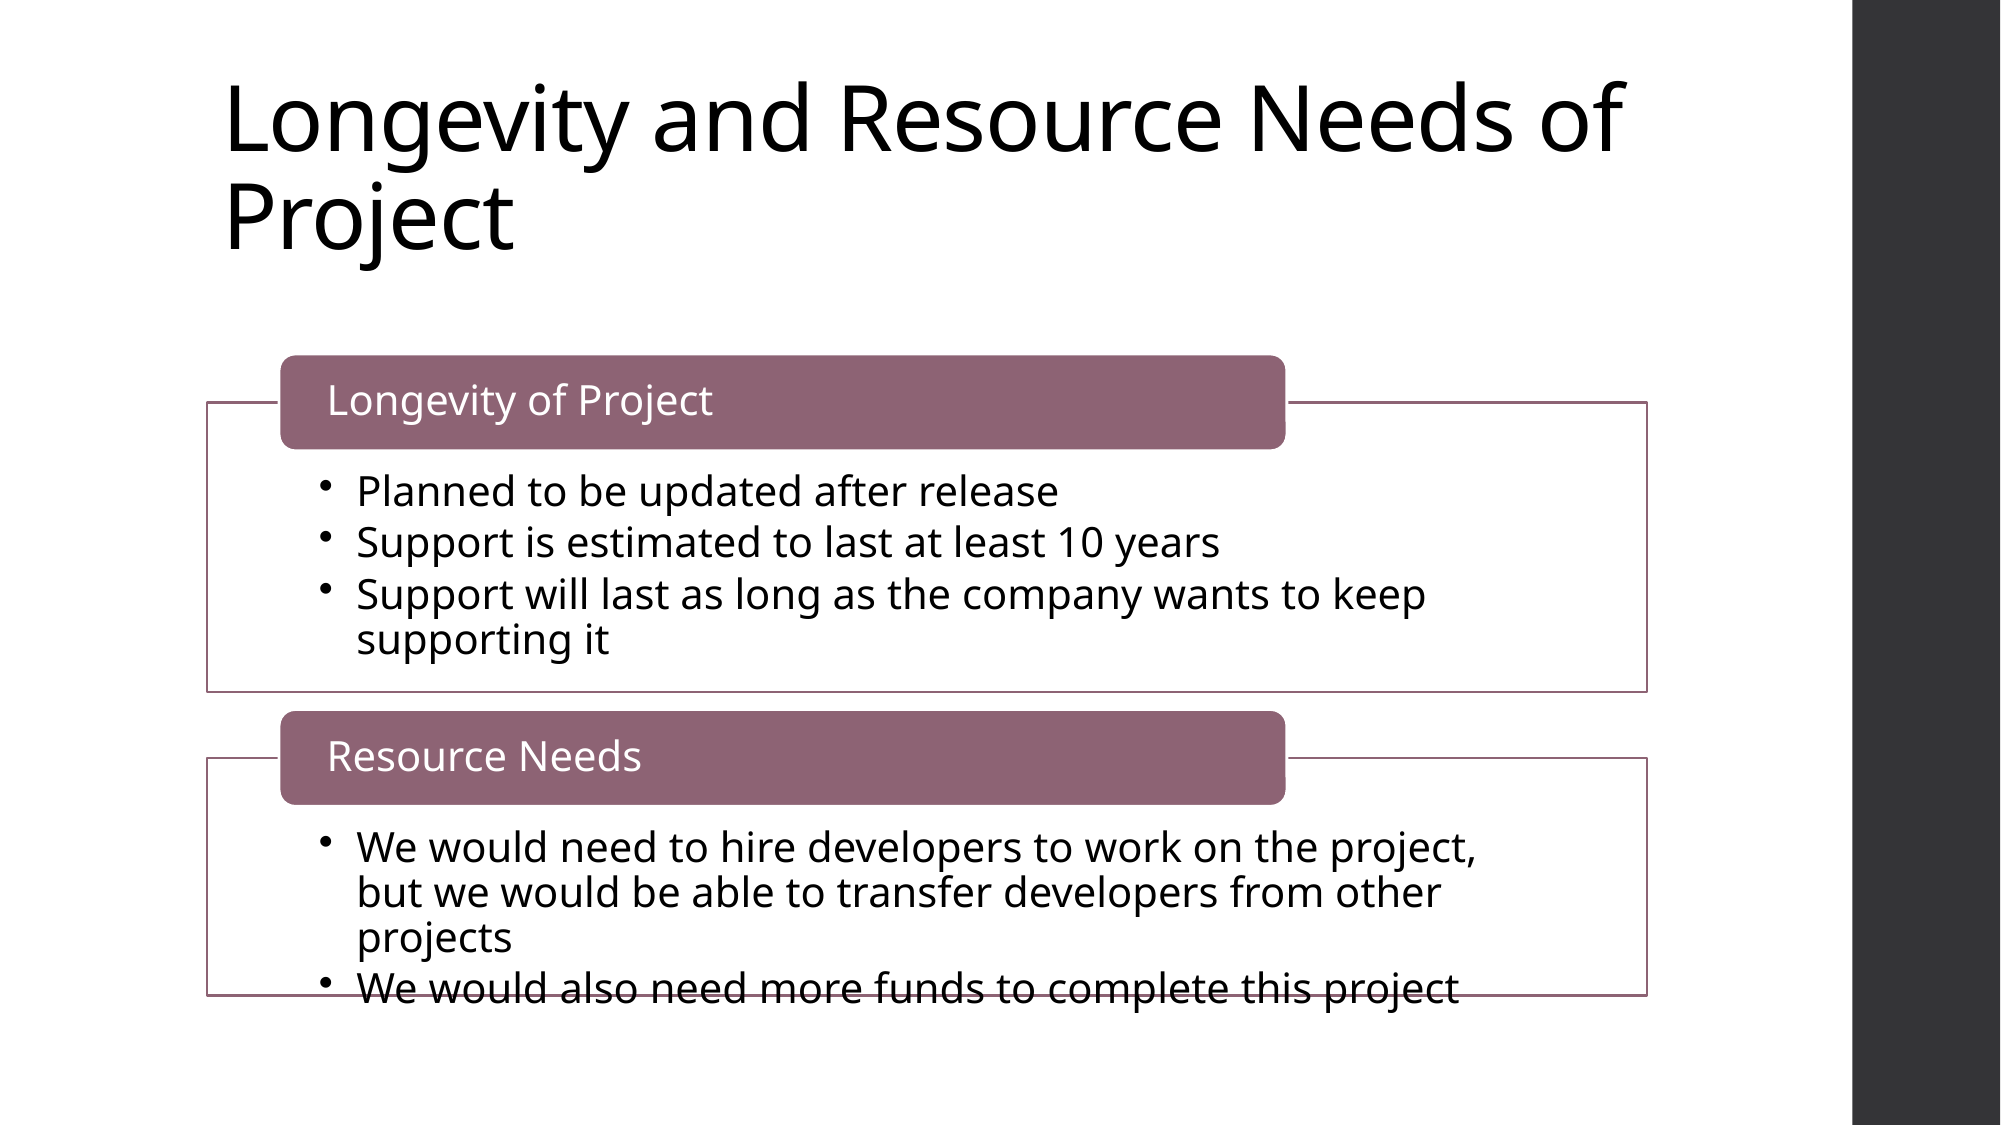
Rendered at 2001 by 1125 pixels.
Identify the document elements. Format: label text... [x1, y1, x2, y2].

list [206, 329, 1648, 1020]
title Longevity and Resource Needs of Project [206, 60, 1797, 278]
